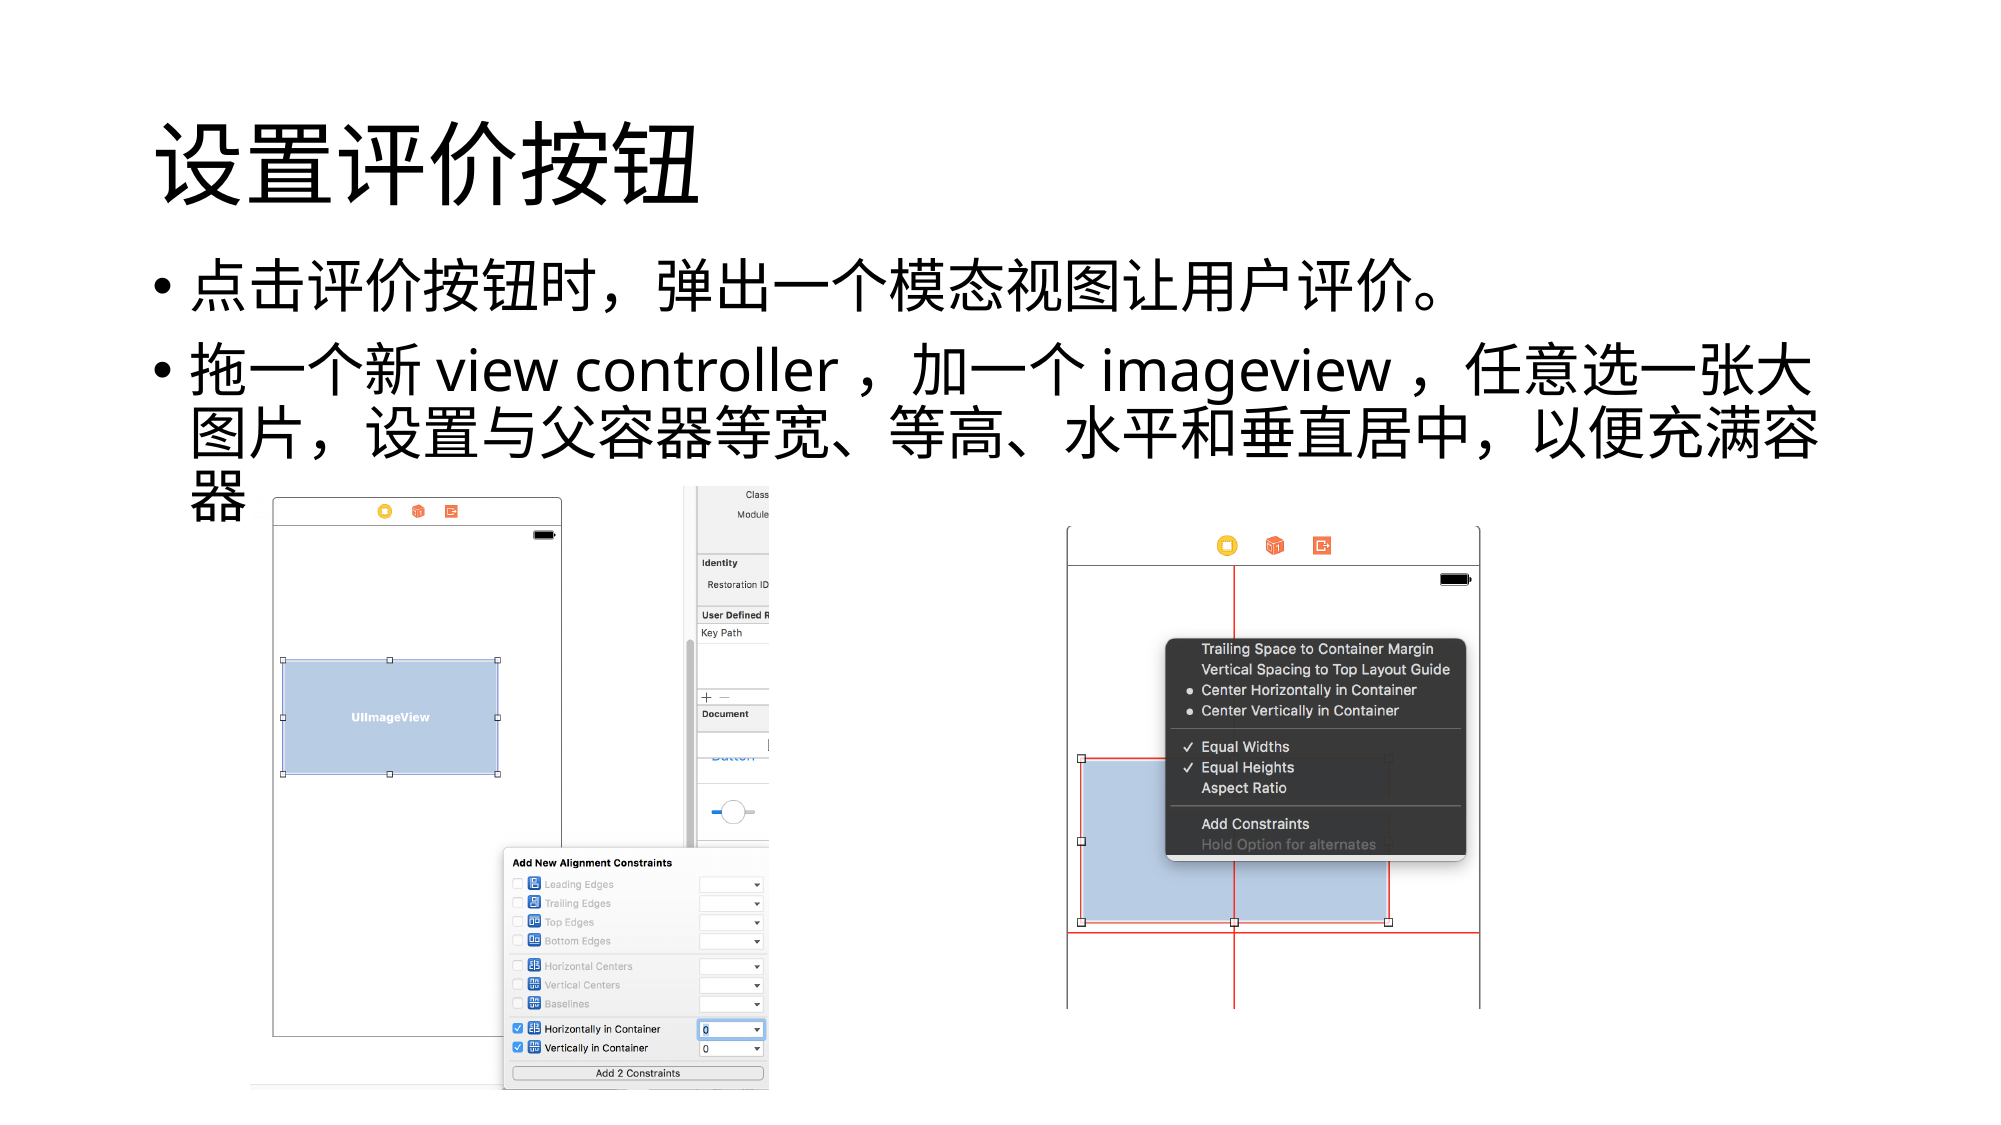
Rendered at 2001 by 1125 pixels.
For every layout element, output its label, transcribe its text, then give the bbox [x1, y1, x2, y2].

picture [249, 486, 769, 1090]
list 点击评价按钮时，弹出一个模态视图让用户评价。 拖一个新view controller，加一个imageview，任意选一张大图片，设置与父容器等宽、等高、水平和垂直居中，以便充满容器。 [137, 250, 1863, 964]
title 设置评价按钮 [137, 59, 1863, 250]
picture [1025, 526, 1565, 1009]
